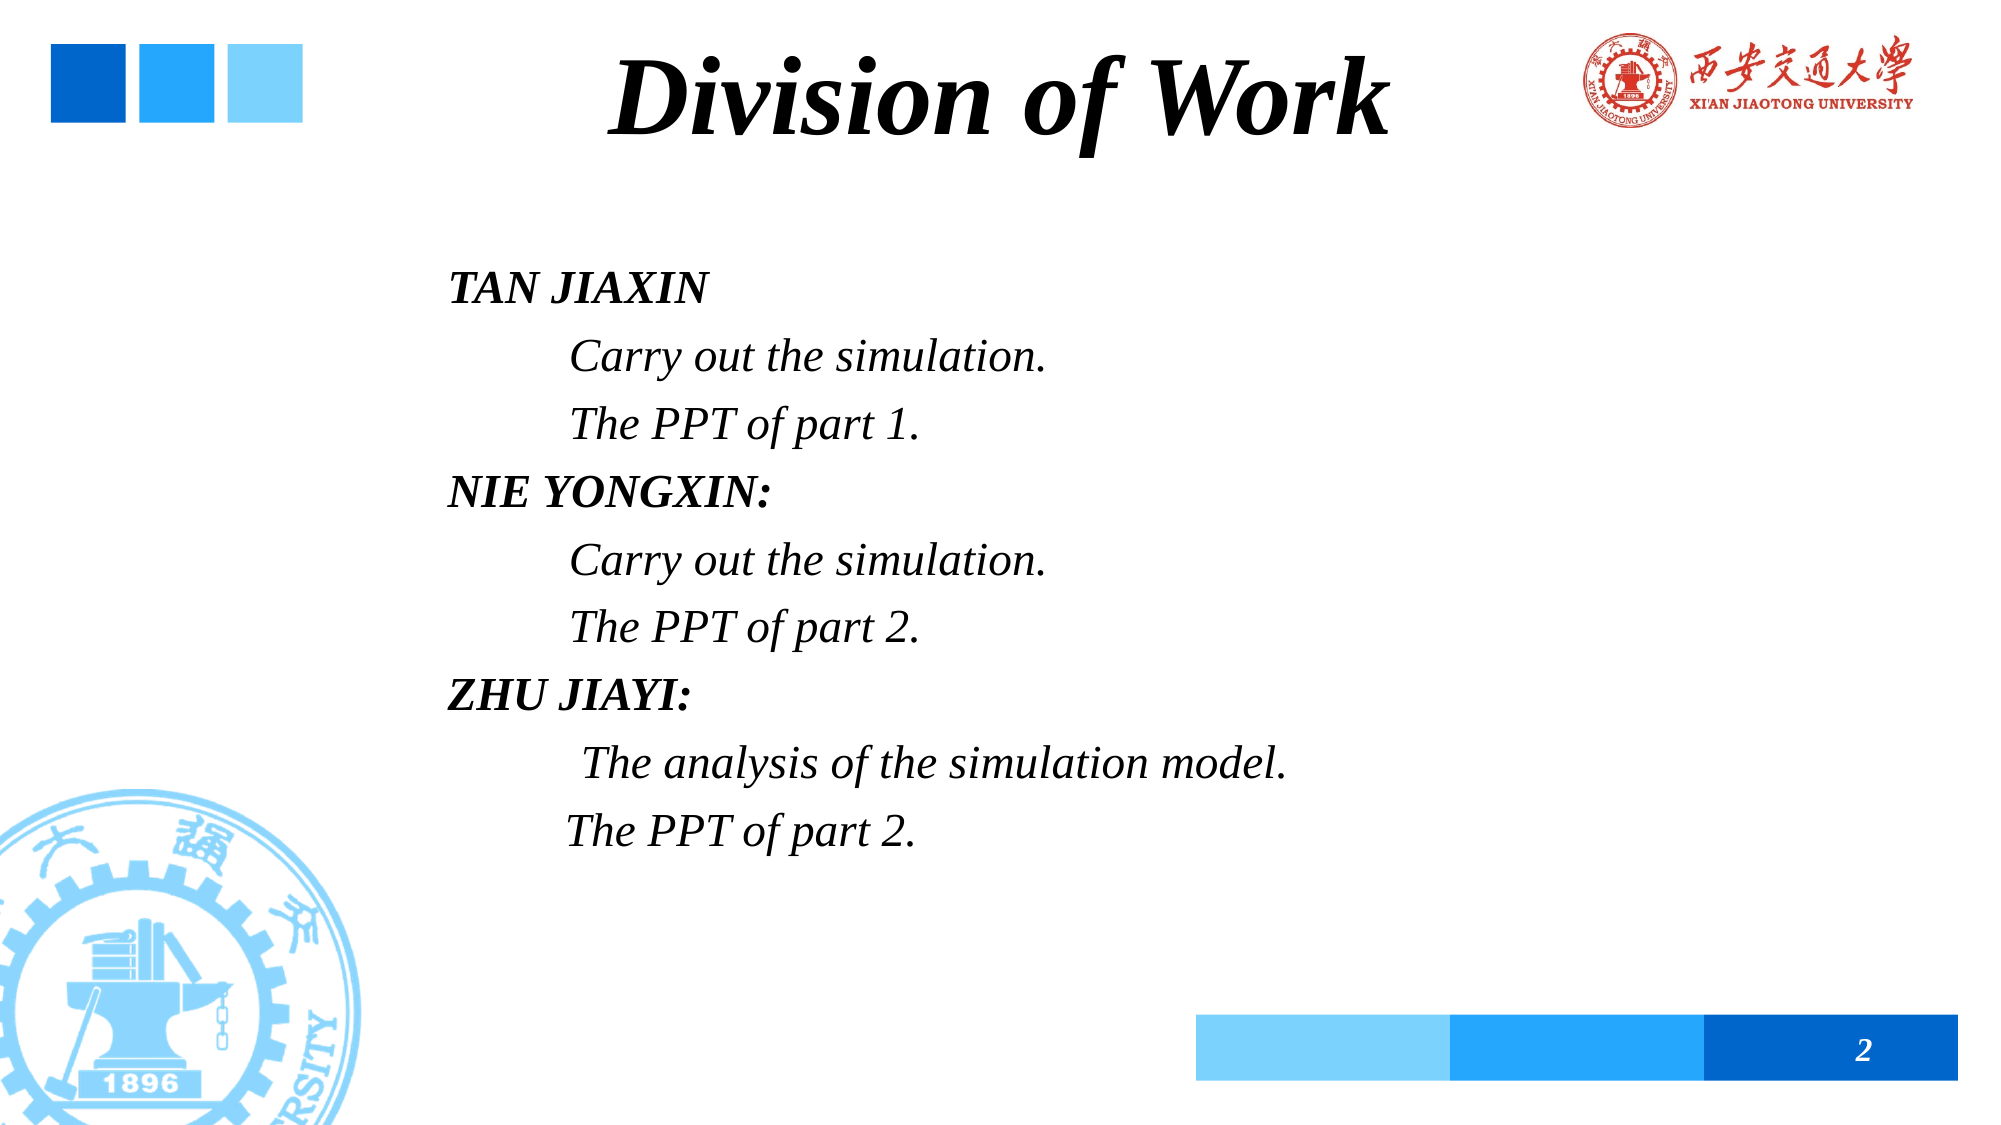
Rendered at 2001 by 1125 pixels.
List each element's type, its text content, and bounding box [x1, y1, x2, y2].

text_box TAN JIAXIN Carry out the simulation. The PPT of part 1. NIE YONGXIN: Carry out the simulation. The PPT of part 2. ZHU JIAYI: The analysis of the simulation model. The PPT of part 2. [432, 231, 1499, 951]
slide_number 2 [1437, 1017, 1888, 1078]
picture [1583, 33, 1913, 128]
title Division of Work [576, 12, 1424, 165]
picture [0, 789, 366, 1125]
